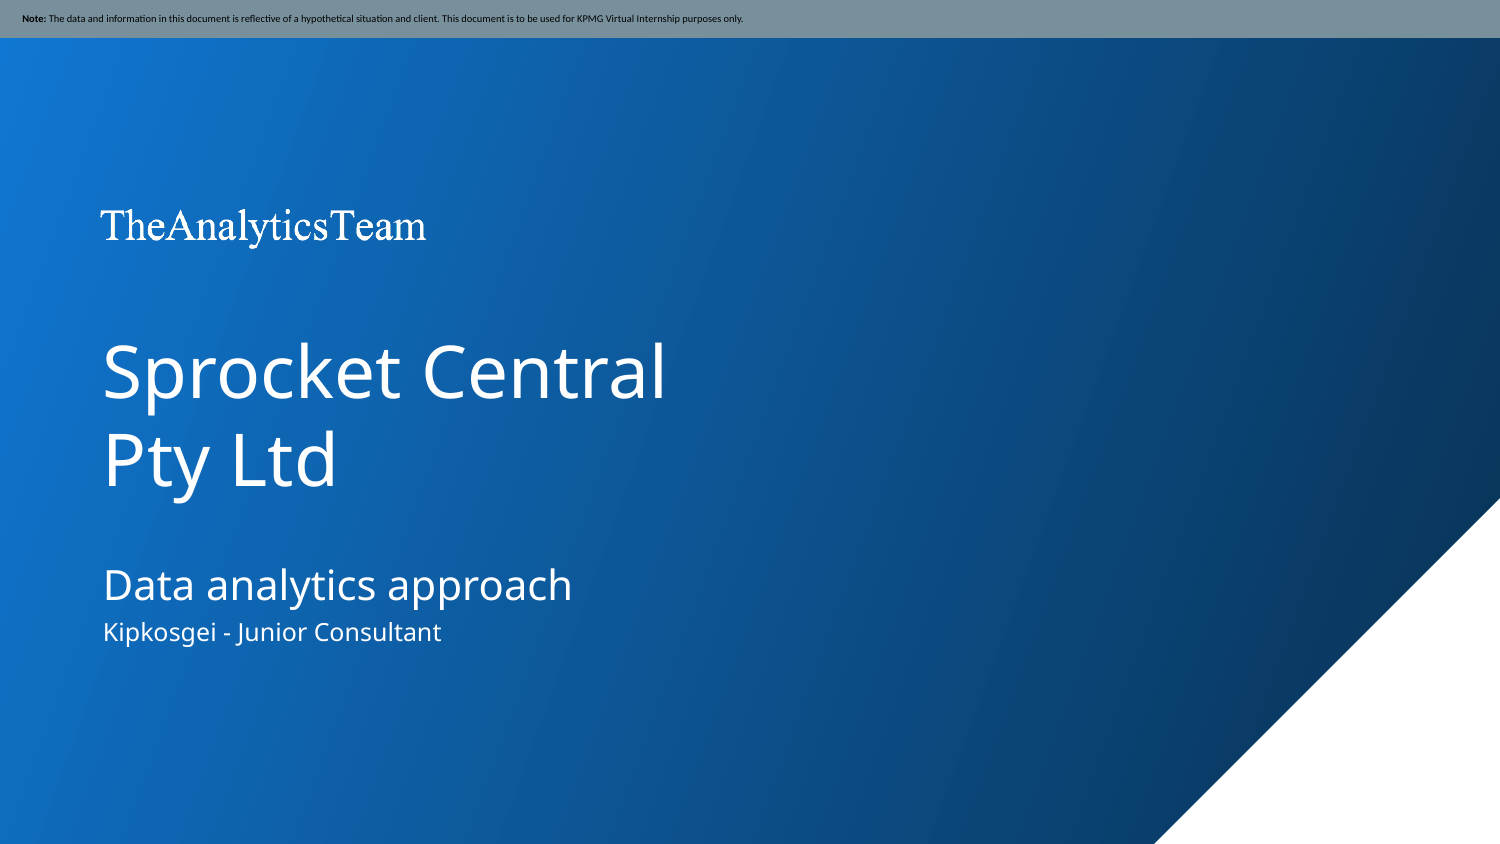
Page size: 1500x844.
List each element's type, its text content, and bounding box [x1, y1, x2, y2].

text_box [0, 38, 1500, 844]
text_box Kipkosgei - Junior Consultant [88, 601, 1114, 662]
text_box Data analytics approach [88, 543, 999, 601]
text_box Sprocket Central Pty Ltd [88, 310, 737, 516]
picture [100, 208, 427, 249]
text_box Note: The data and information in this document is reflective of a hypothetical situation and client. This document is to be used for KPMG Virtual Internship purposes only. [0, 0, 1500, 38]
